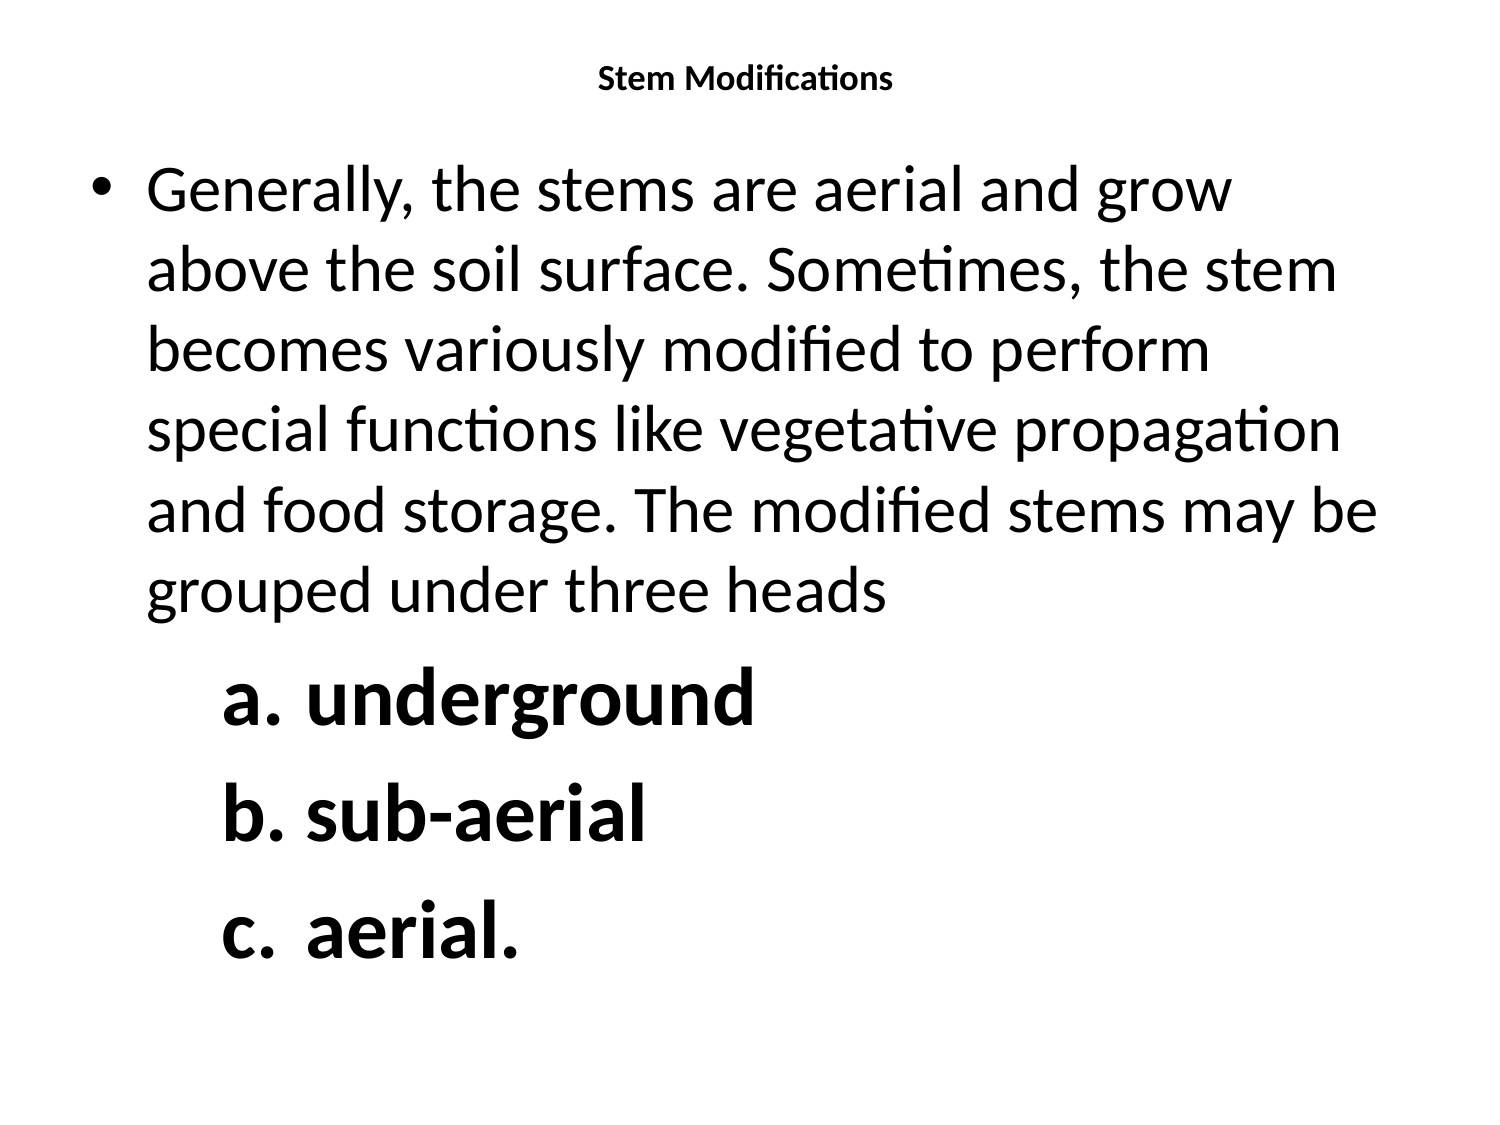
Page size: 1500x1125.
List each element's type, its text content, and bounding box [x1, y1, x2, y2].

title Stem Modifications [75, 45, 1425, 137]
list Generally, the stems are aerial and grow above the soil surface. Sometimes, the stem becomes variously modified to perform special functions like vegetative propagation and food storage. The modified stems may be grouped under three heads underground sub-aerial aerial. [75, 137, 1425, 1005]
